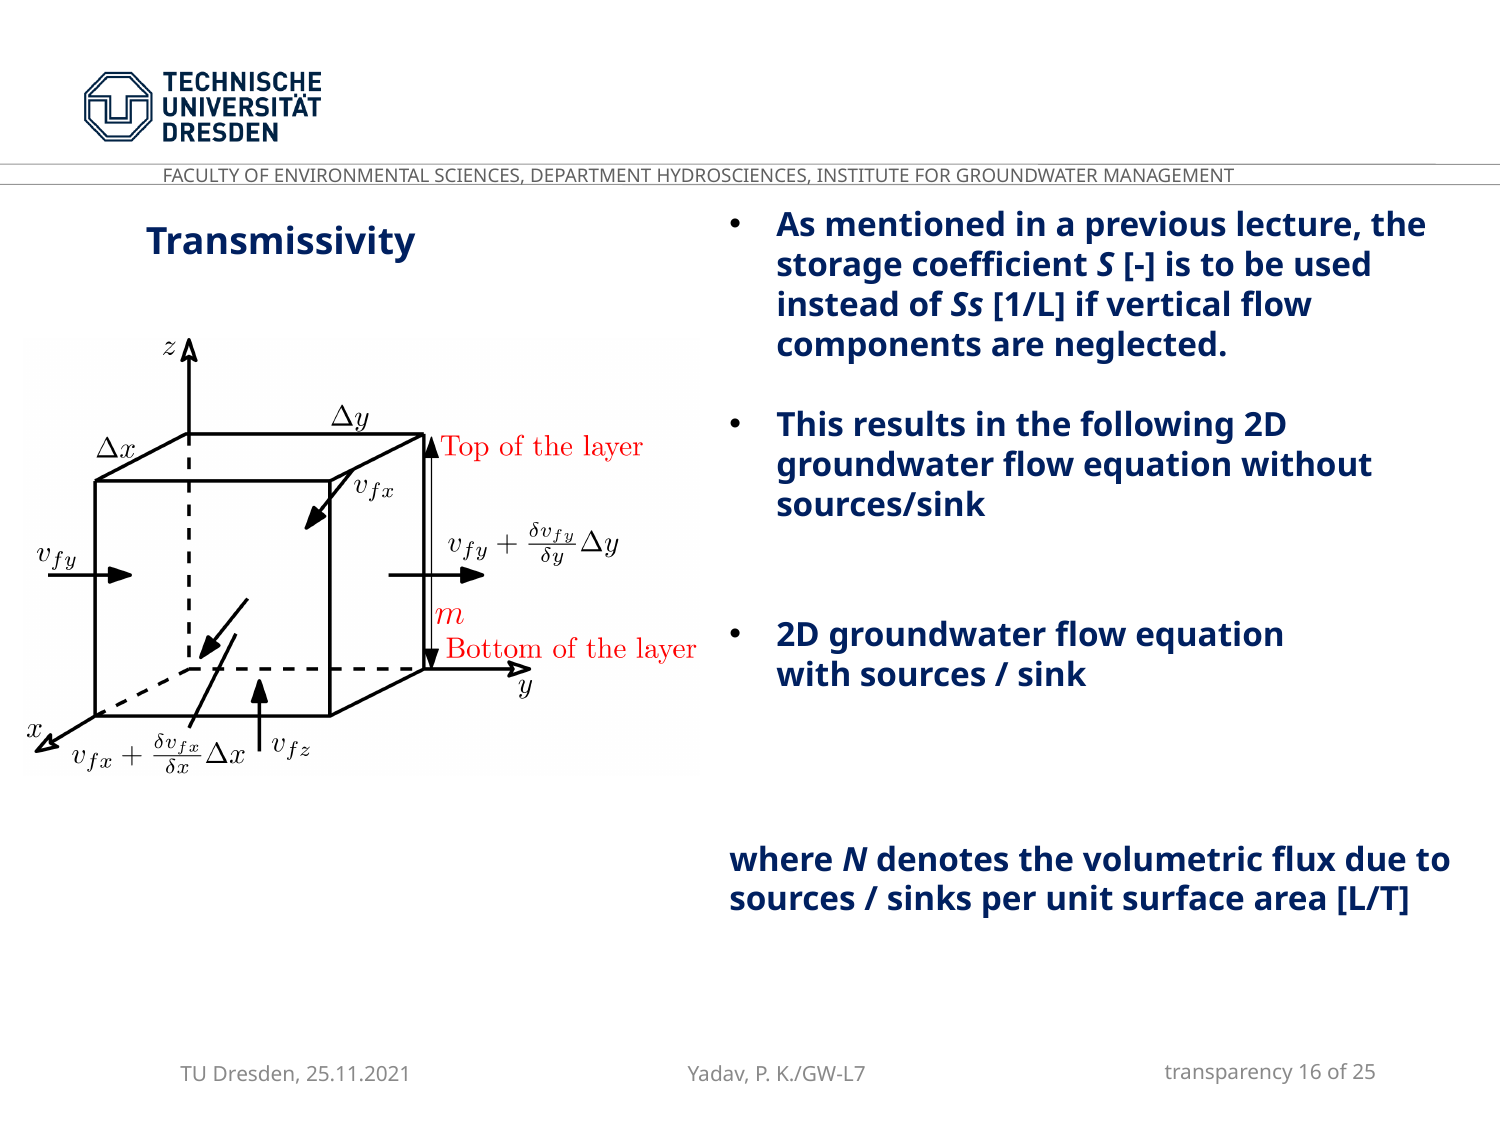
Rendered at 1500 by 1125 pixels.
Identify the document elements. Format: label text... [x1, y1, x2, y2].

picture [83, 71, 321, 142]
picture [23, 338, 700, 776]
text_box Transmissivity [131, 215, 732, 275]
